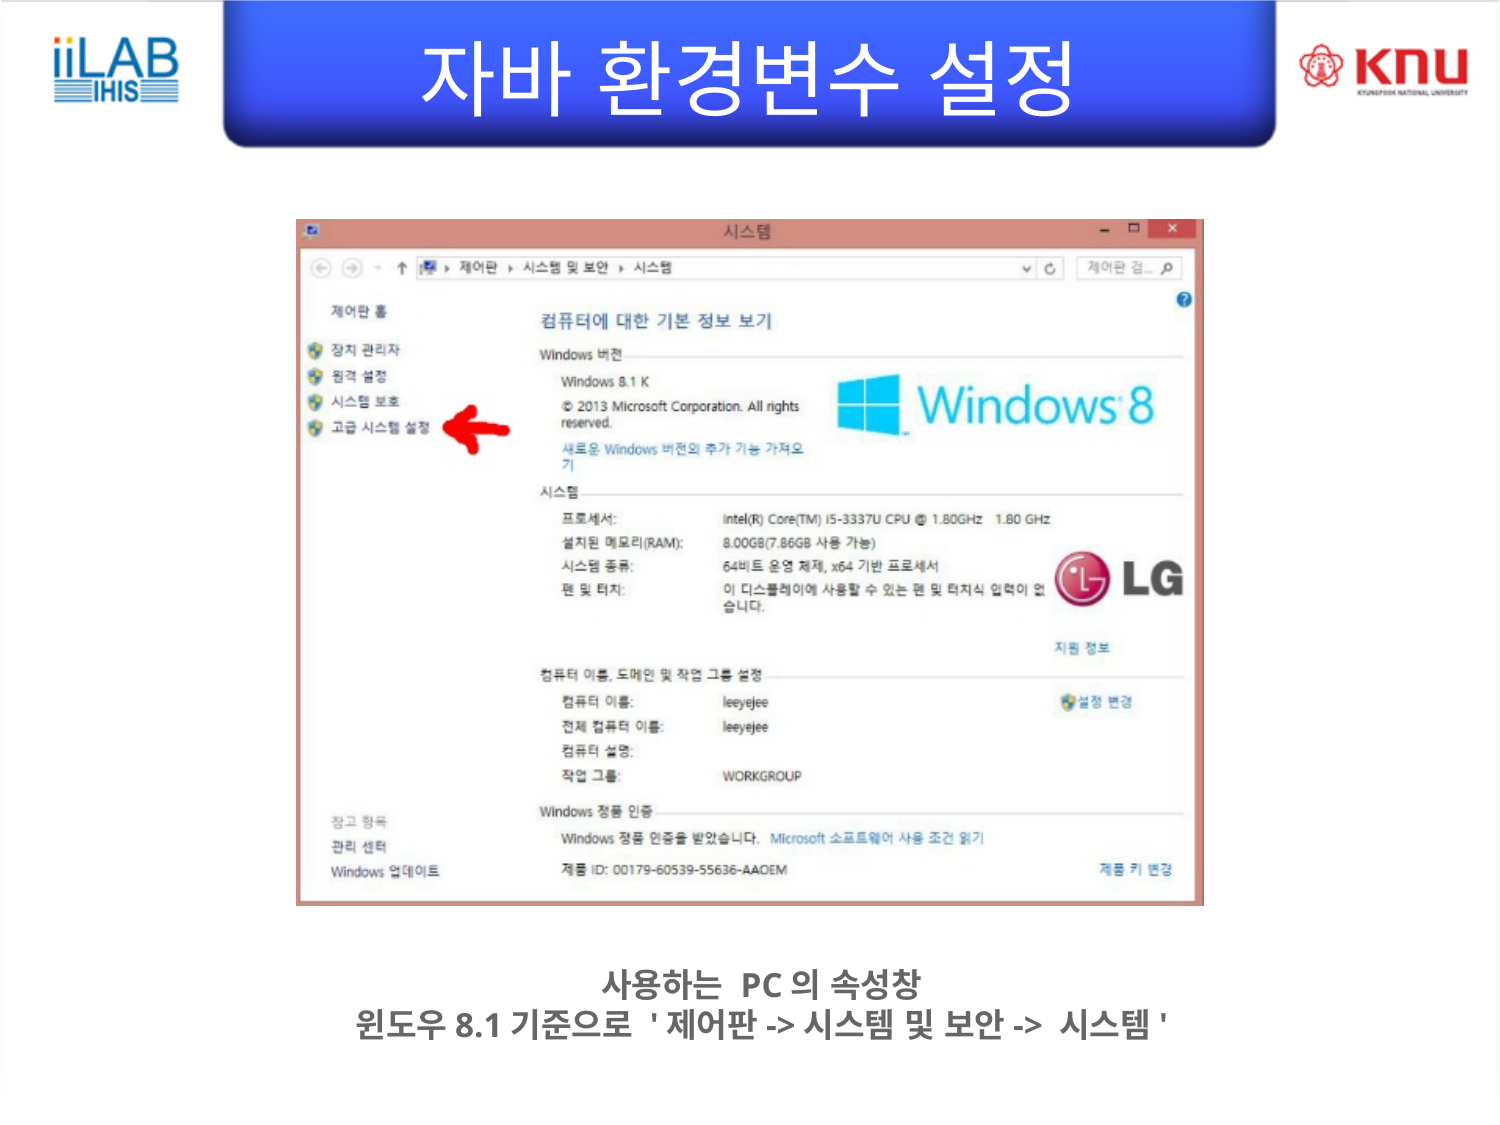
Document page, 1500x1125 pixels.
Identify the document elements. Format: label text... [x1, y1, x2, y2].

picture [0, 0, 1500, 1125]
text_box 사용하는 PC의 속성창 윈도우8.1기준으로 '제어판->시스템 및 보안-> 시스템' [159, 956, 1365, 1052]
title 자바 환경변수 설정 [247, 19, 1253, 135]
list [296, 219, 1204, 907]
